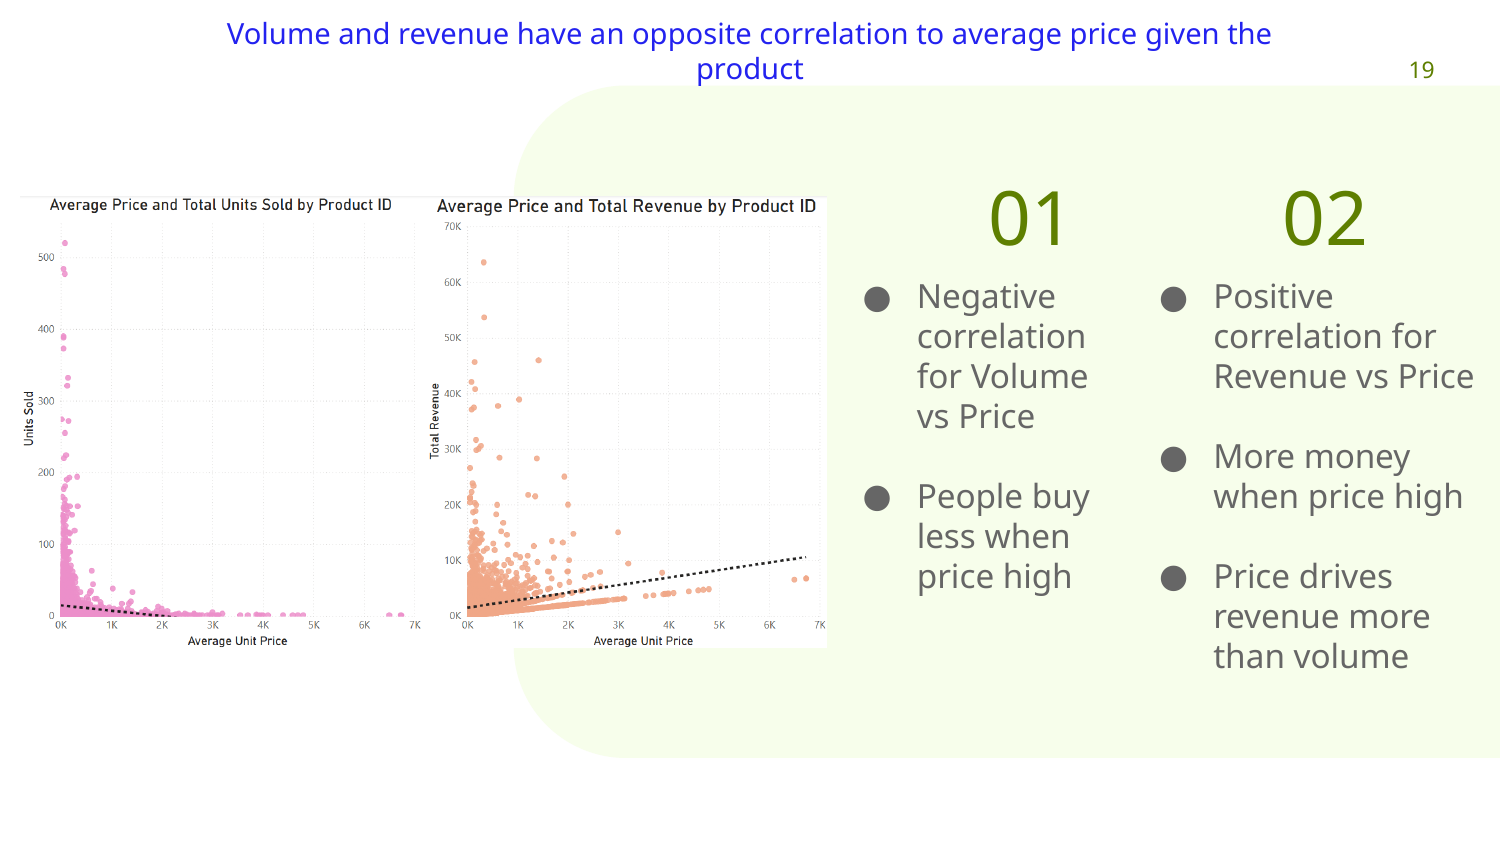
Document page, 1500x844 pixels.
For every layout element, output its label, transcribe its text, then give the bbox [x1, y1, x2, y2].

subtitle 02 [1282, 169, 1393, 260]
slide_number ‹#› [1392, 41, 1450, 71]
text_box Negative correlation for Volume vs Price People buy less when price high [831, 260, 1123, 648]
subtitle 01 [988, 169, 1099, 260]
picture [20, 195, 827, 648]
text_box Positive correlation for Revenue vs Price More money when price high Price drives revenue more than volume [1123, 260, 1500, 713]
text_box Volume and revenue have an opposite correlation to average price given the product [172, 0, 1328, 103]
